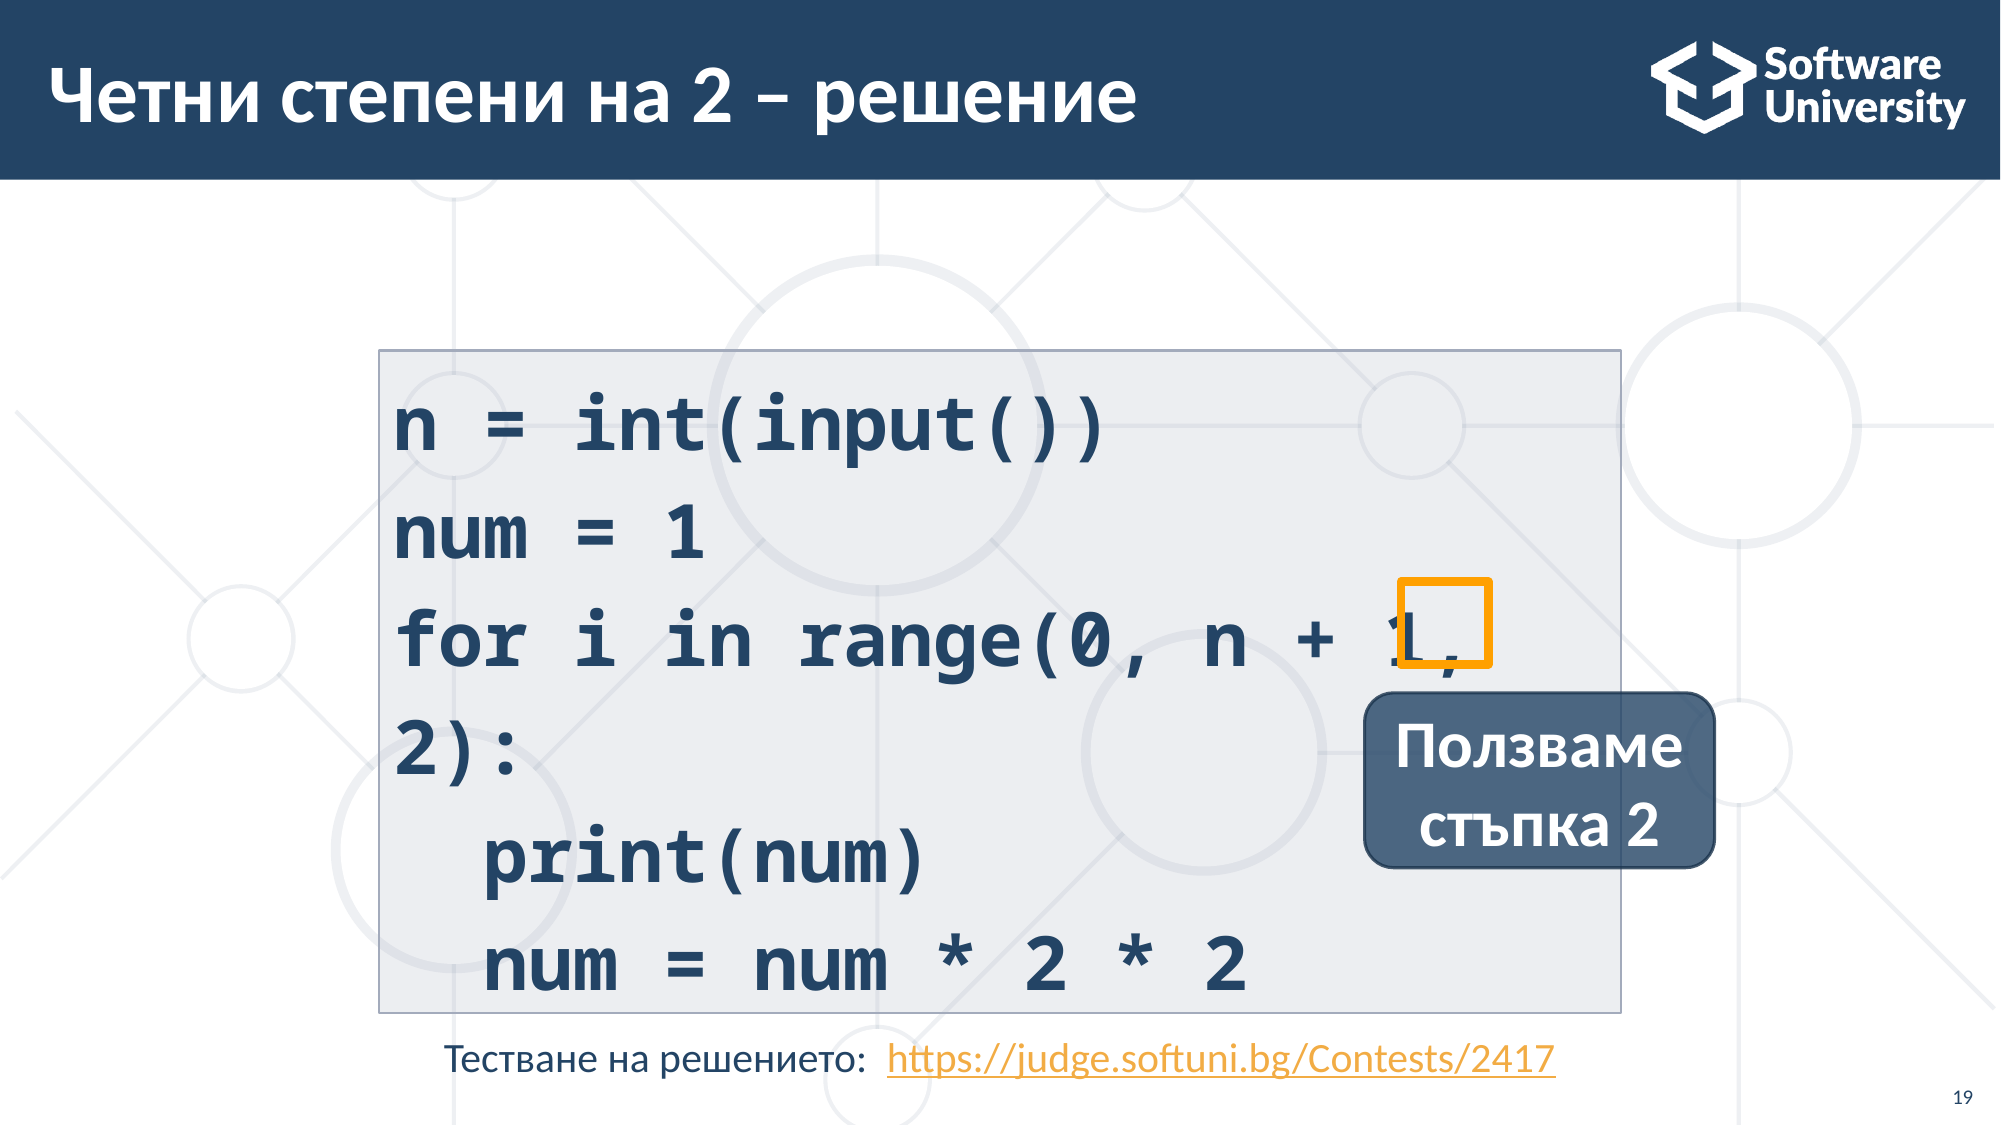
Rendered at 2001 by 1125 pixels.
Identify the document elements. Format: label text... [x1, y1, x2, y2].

title Четни степени на 2 – решение [31, 16, 1625, 162]
slide_number 19 [1927, 1067, 1989, 1117]
text_box Тестване на решението: https://judge.softuni.bg/Contests/2417 [181, 1023, 1819, 1089]
text_box [1399, 579, 1491, 667]
picture [1651, 41, 1966, 134]
text_box Ползваме стъпка 2 [1362, 690, 1717, 870]
text_box n = int(input()) num = 1 for i in range(0, n + 1, 2): print(num) num = num * 2 * 2 [378, 350, 1622, 1013]
